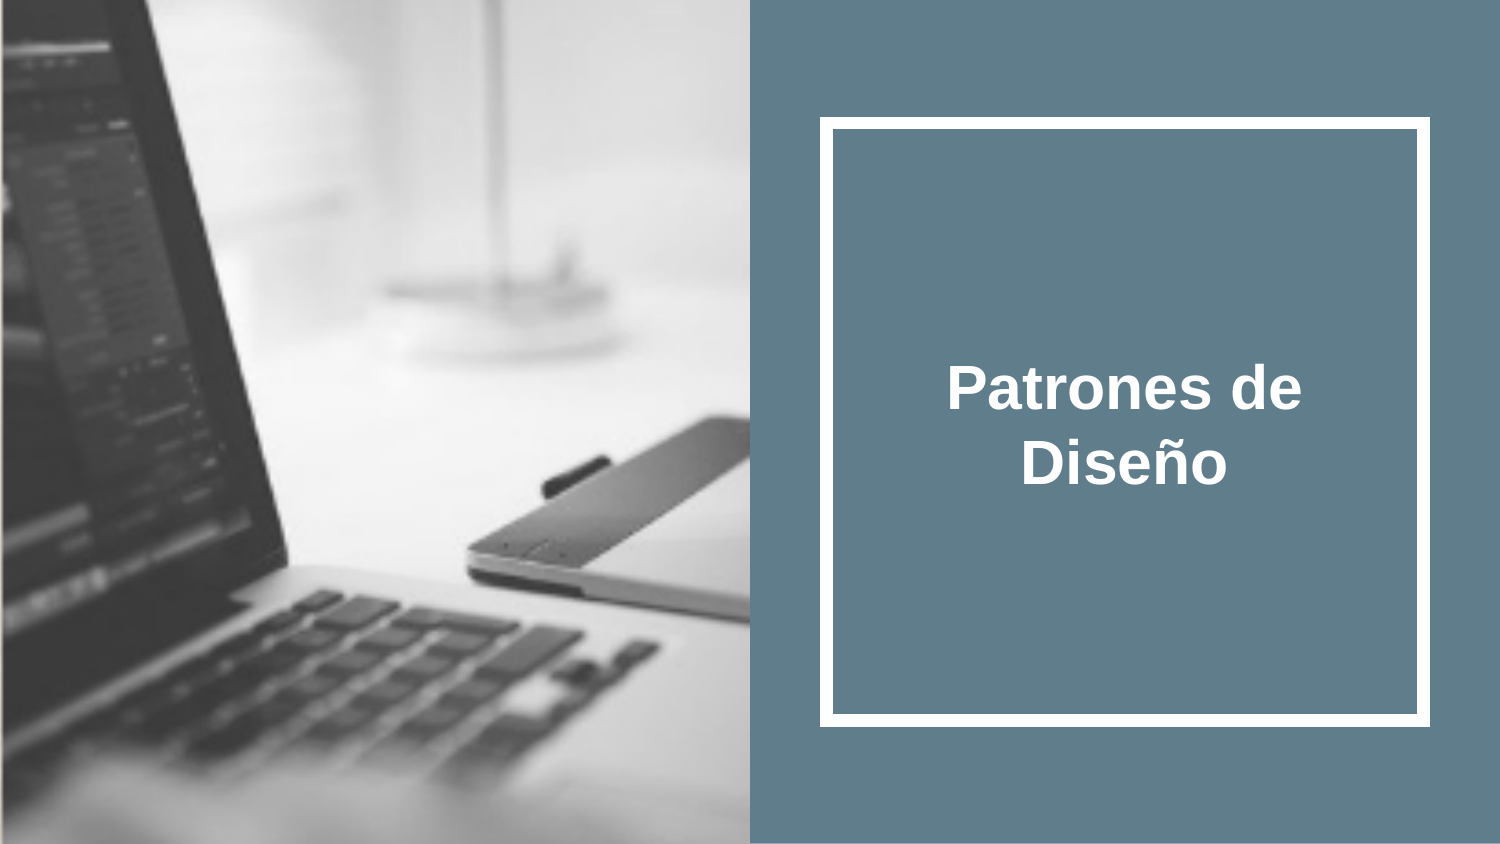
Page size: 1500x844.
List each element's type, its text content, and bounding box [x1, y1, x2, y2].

title Patrones de Diseño [848, 151, 1402, 693]
picture [0, 0, 751, 844]
